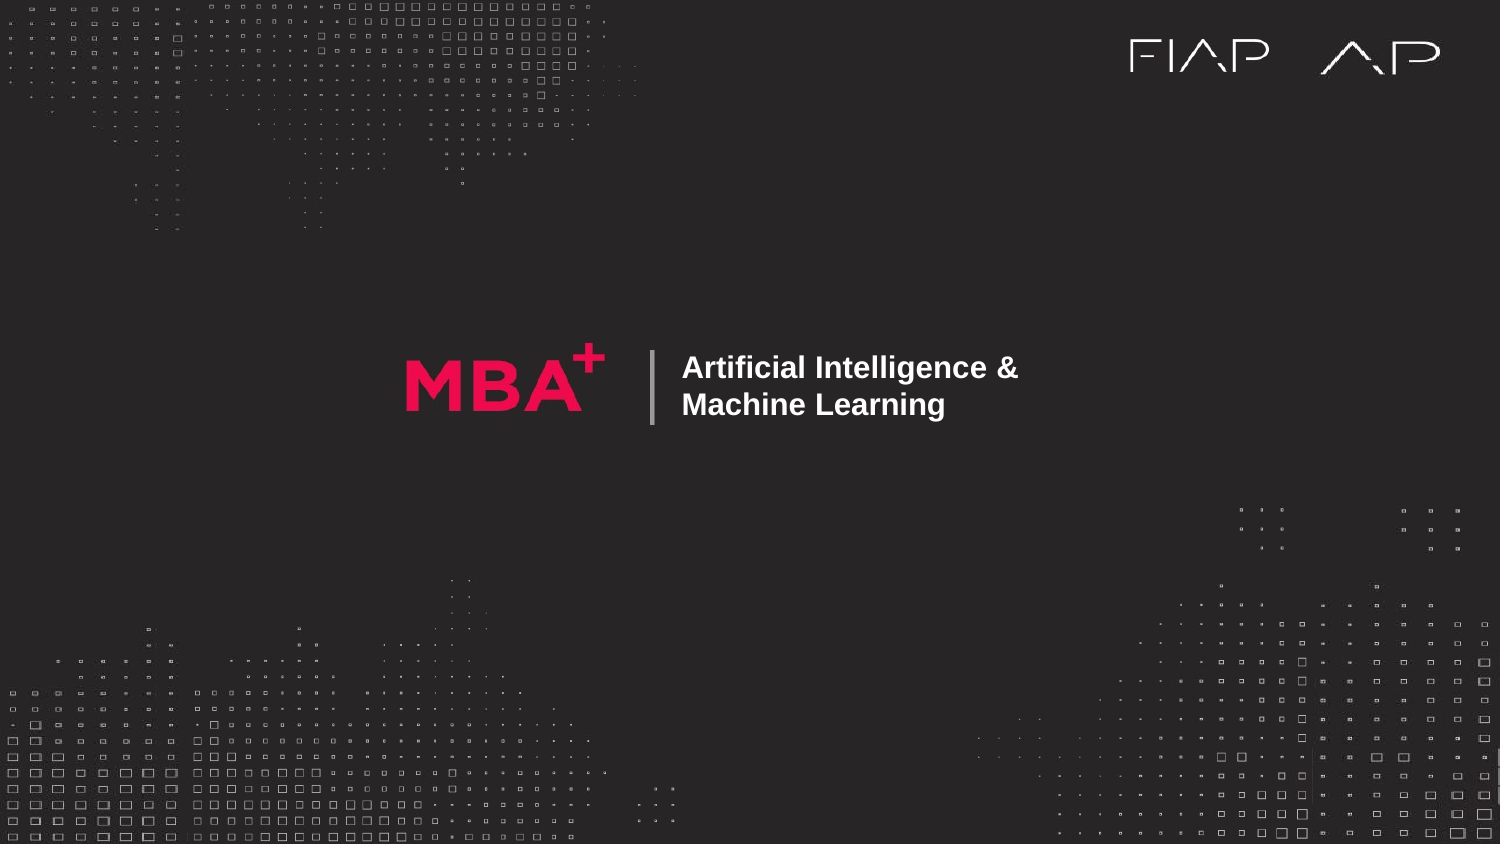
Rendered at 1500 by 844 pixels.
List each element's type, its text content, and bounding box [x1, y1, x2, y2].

picture [0, 0, 187, 844]
text_box Artificial Intelligence & Machine Learning [679, 345, 1020, 423]
text_box [187, 0, 1313, 844]
picture [1313, 0, 1500, 844]
